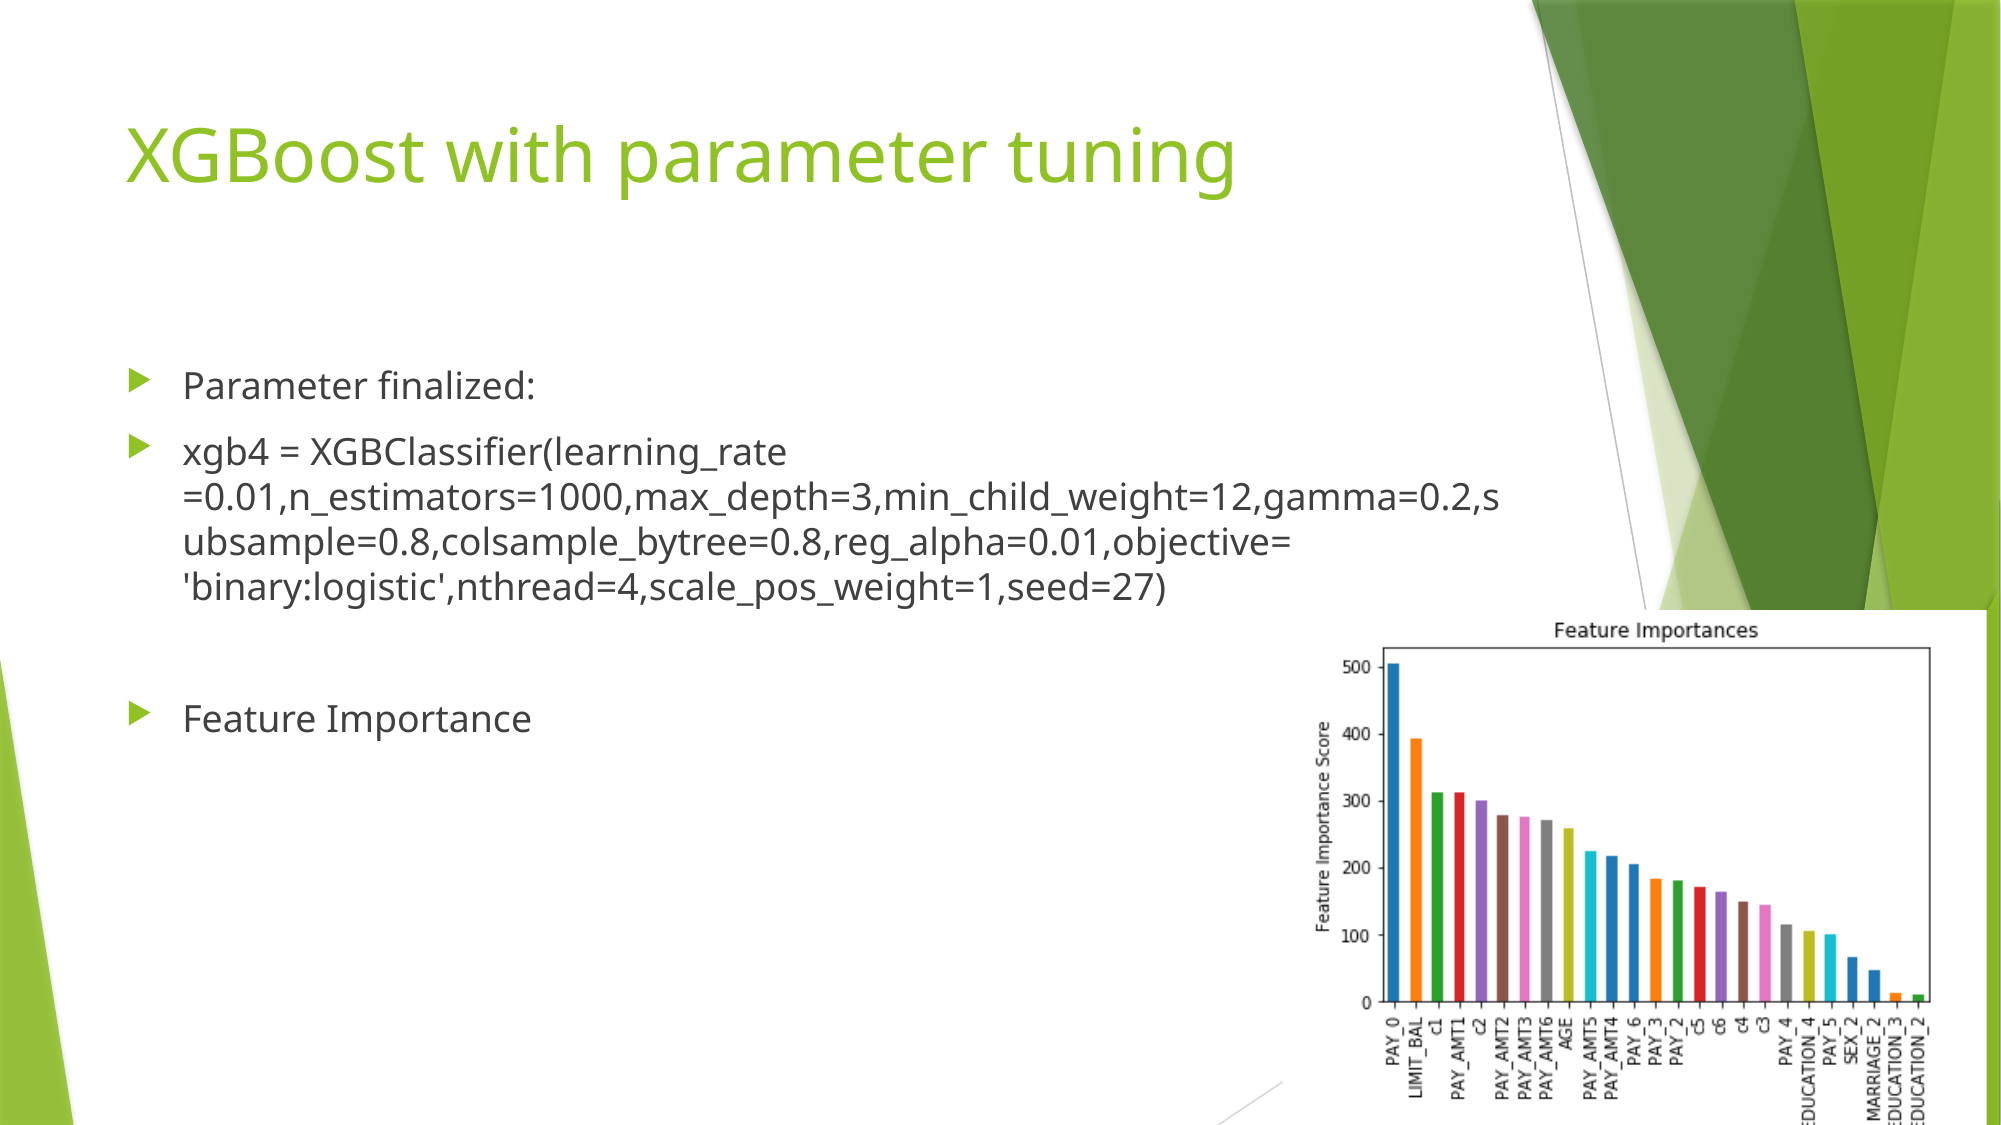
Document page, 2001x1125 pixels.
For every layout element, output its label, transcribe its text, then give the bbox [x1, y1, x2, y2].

title XGBoost with parameter tuning [111, 99, 1522, 317]
picture [1282, 610, 1988, 1125]
list Parameter finalized: xgb4 = XGBClassifier(learning_rate =0.01,n_estimators=1000,max_depth=3,min_child_weight=12,gamma=0.2,subsample=0.8,colsample_bytree=0.8,reg_alpha=0.01,objective= 'binary:logistic',nthread=4,scale_pos_weight=1,seed=27) Feature Importance [111, 354, 1522, 992]
